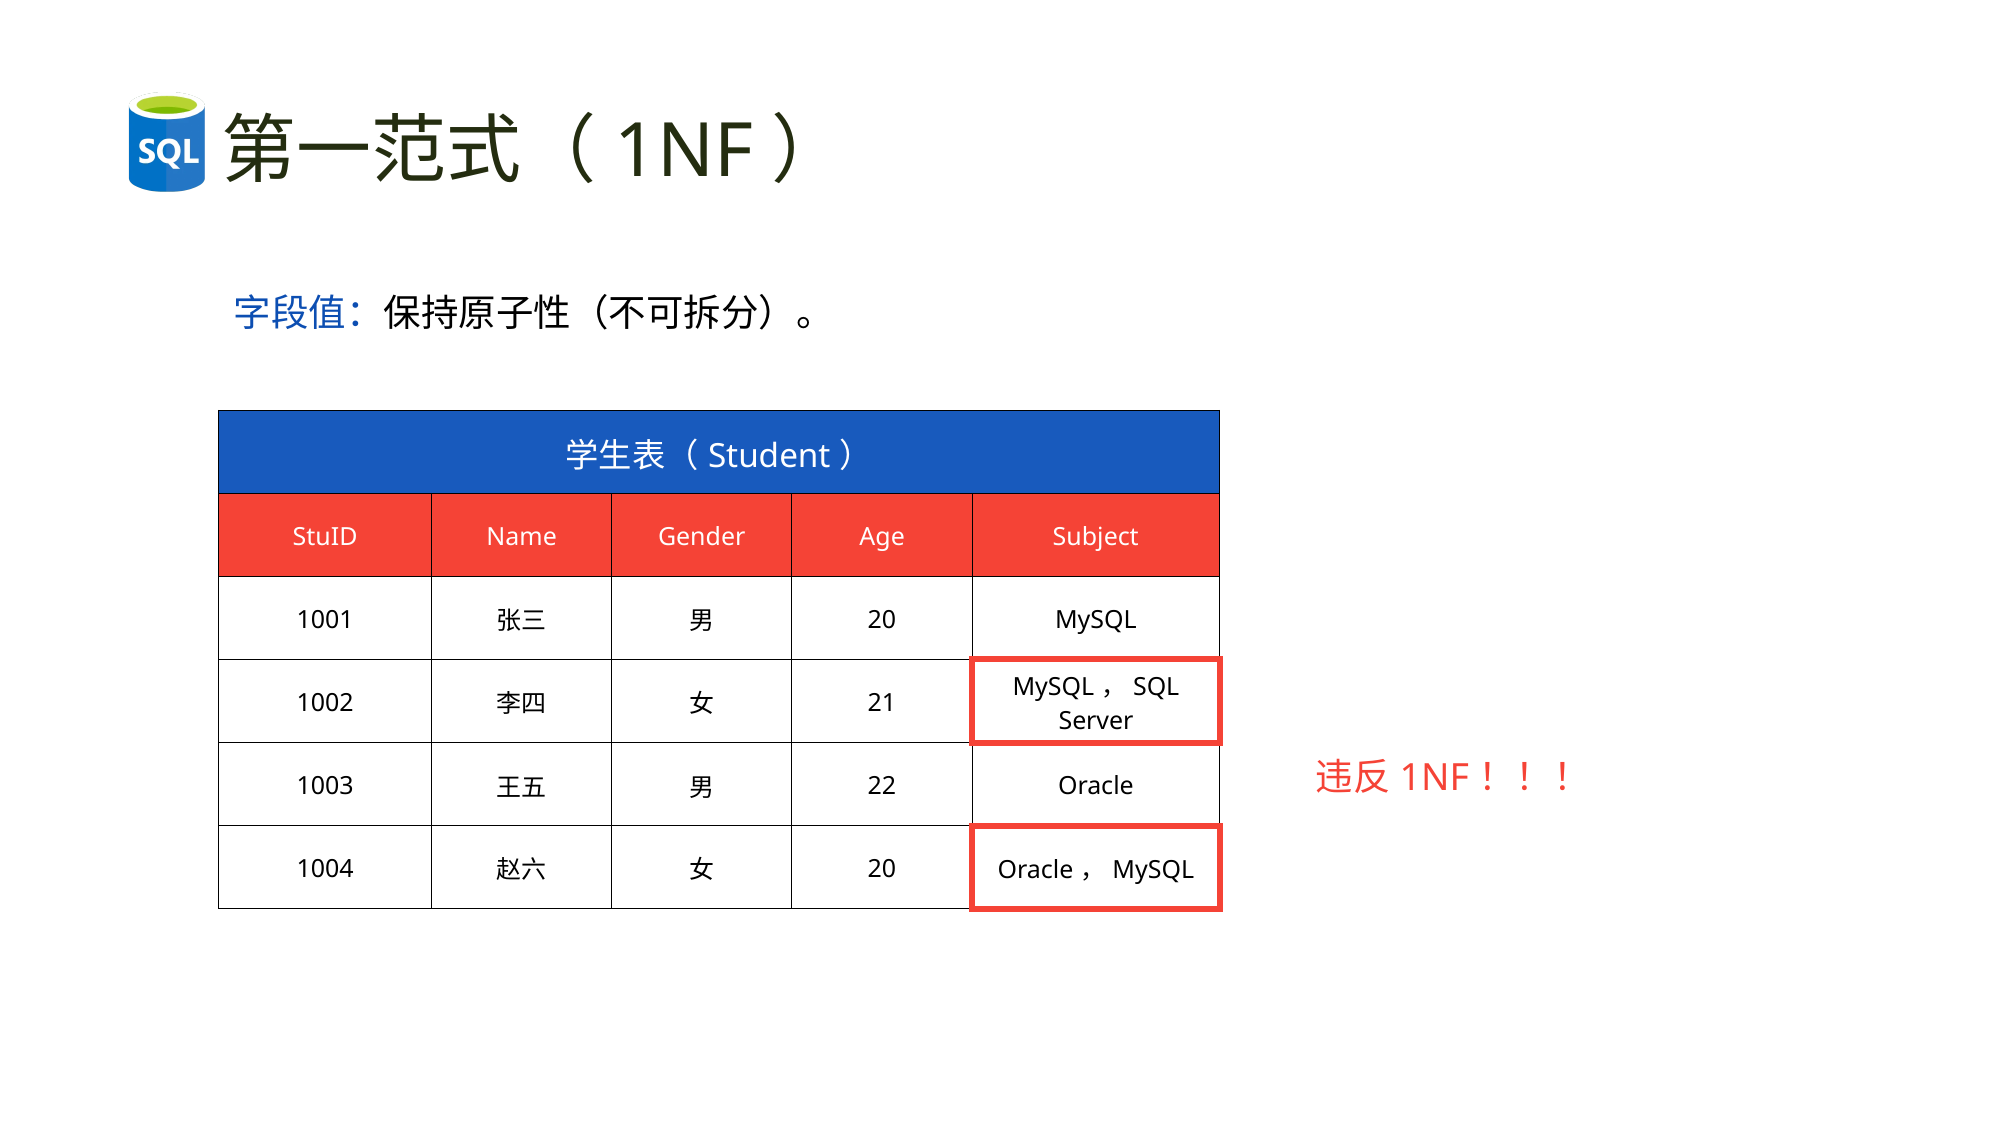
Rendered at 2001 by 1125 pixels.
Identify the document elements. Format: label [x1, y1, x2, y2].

table_cell [432, 743, 611, 825]
table_cell [219, 743, 431, 825]
table_cell [792, 743, 972, 825]
table_cell [219, 826, 431, 908]
table_cell [612, 577, 791, 659]
table_cell [432, 577, 611, 659]
table_cell [973, 494, 1219, 576]
table_cell [219, 494, 431, 576]
text_box [971, 658, 1221, 744]
table_cell [432, 826, 611, 908]
text_box [1300, 723, 1673, 806]
table_cell [792, 494, 972, 576]
table_cell [973, 744, 1219, 825]
table_cell [219, 577, 431, 659]
table_cell [792, 577, 972, 659]
table_cell [973, 577, 1219, 658]
table_cell [792, 826, 971, 908]
table_cell [792, 660, 971, 742]
table_cell [432, 494, 611, 576]
table_cell [612, 743, 791, 825]
table_cell [432, 660, 611, 742]
table_cell [612, 660, 791, 742]
text_box [971, 825, 1221, 910]
table_cell [612, 826, 791, 908]
text_box [218, 258, 905, 342]
table_cell [219, 660, 431, 742]
table_cell [612, 494, 791, 576]
text_box [71, 91, 850, 201]
table_header [219, 411, 1219, 493]
